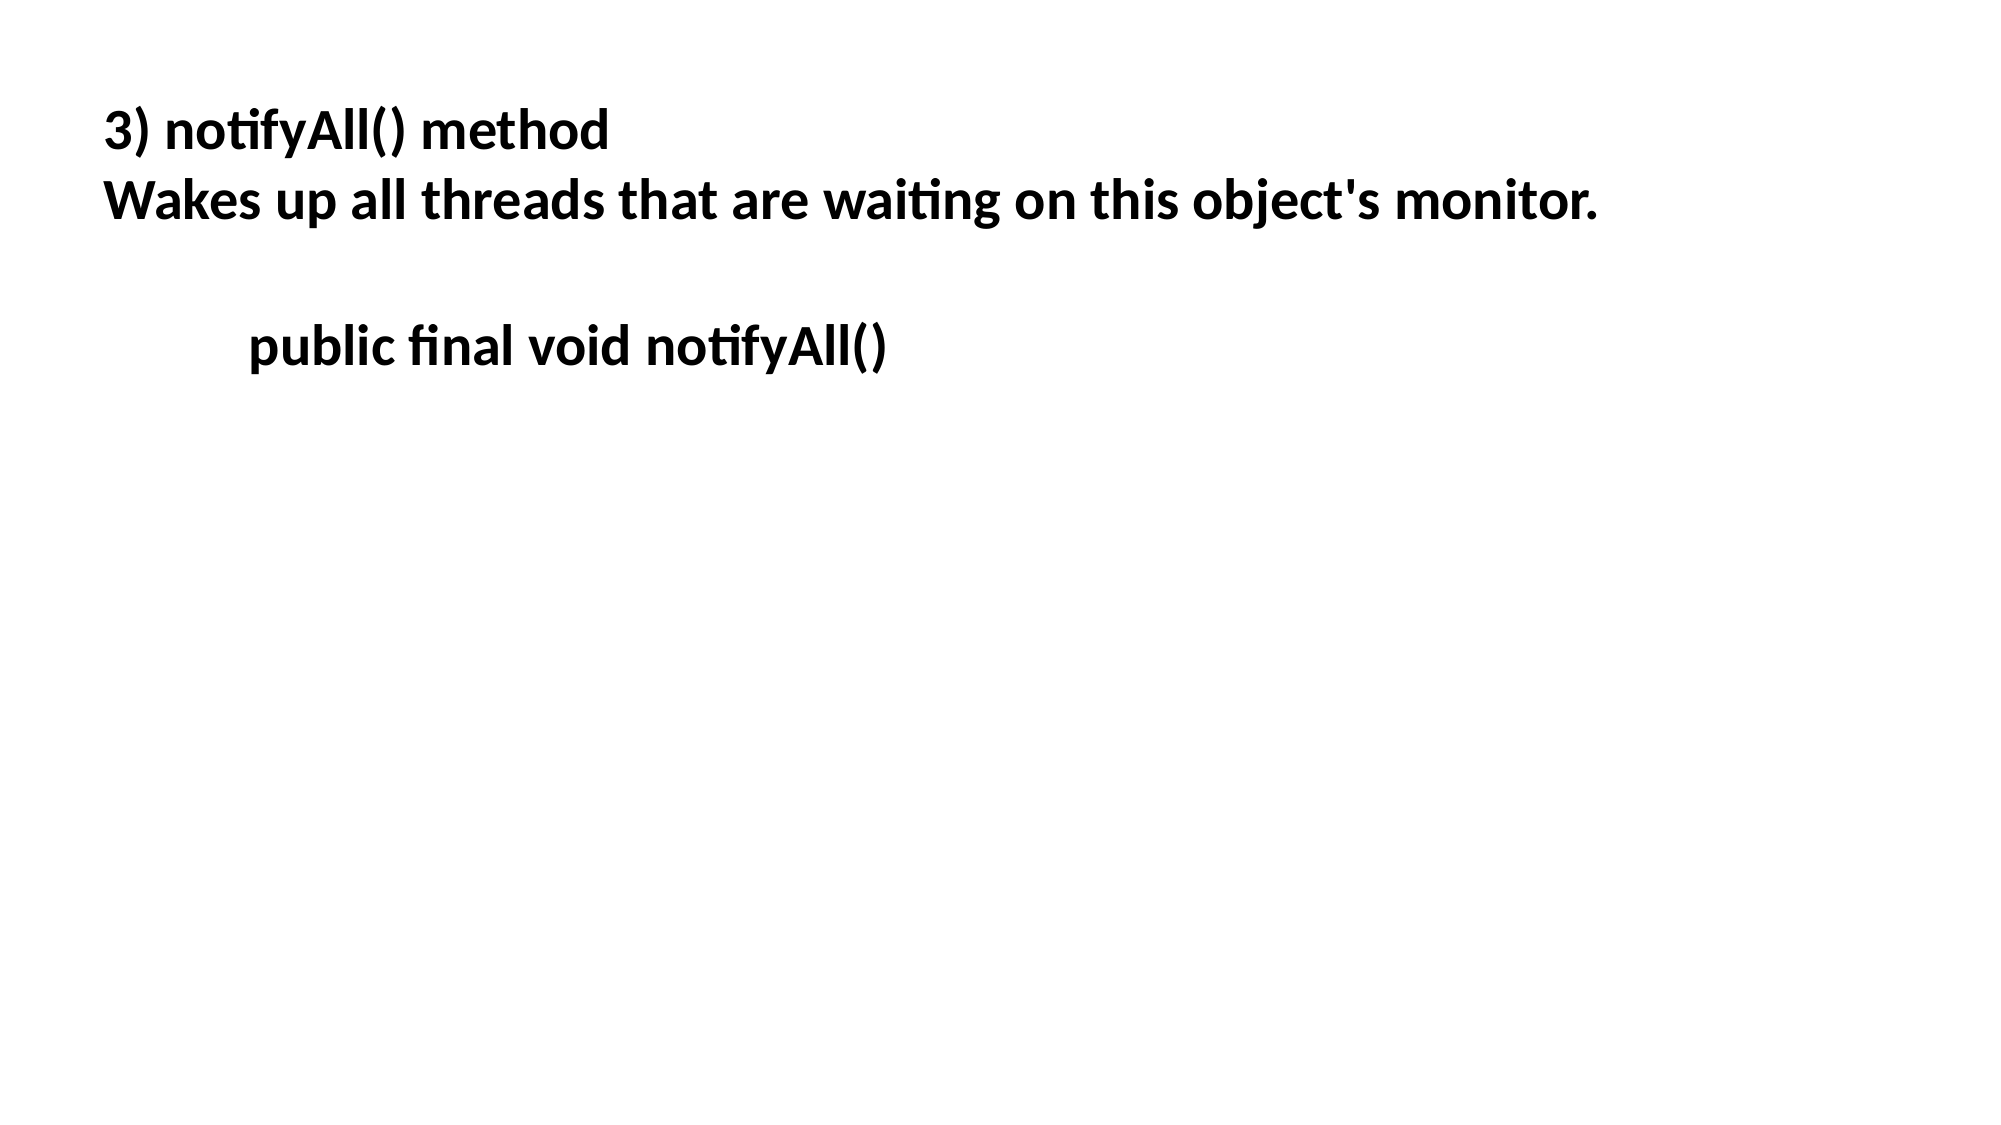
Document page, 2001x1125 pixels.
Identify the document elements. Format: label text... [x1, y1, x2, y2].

text_box 3) notifyAll() method Wakes up all threads that are waiting on this object's monitor. [88, 84, 1886, 239]
text_box public final void notifyAll() [234, 300, 1235, 385]
